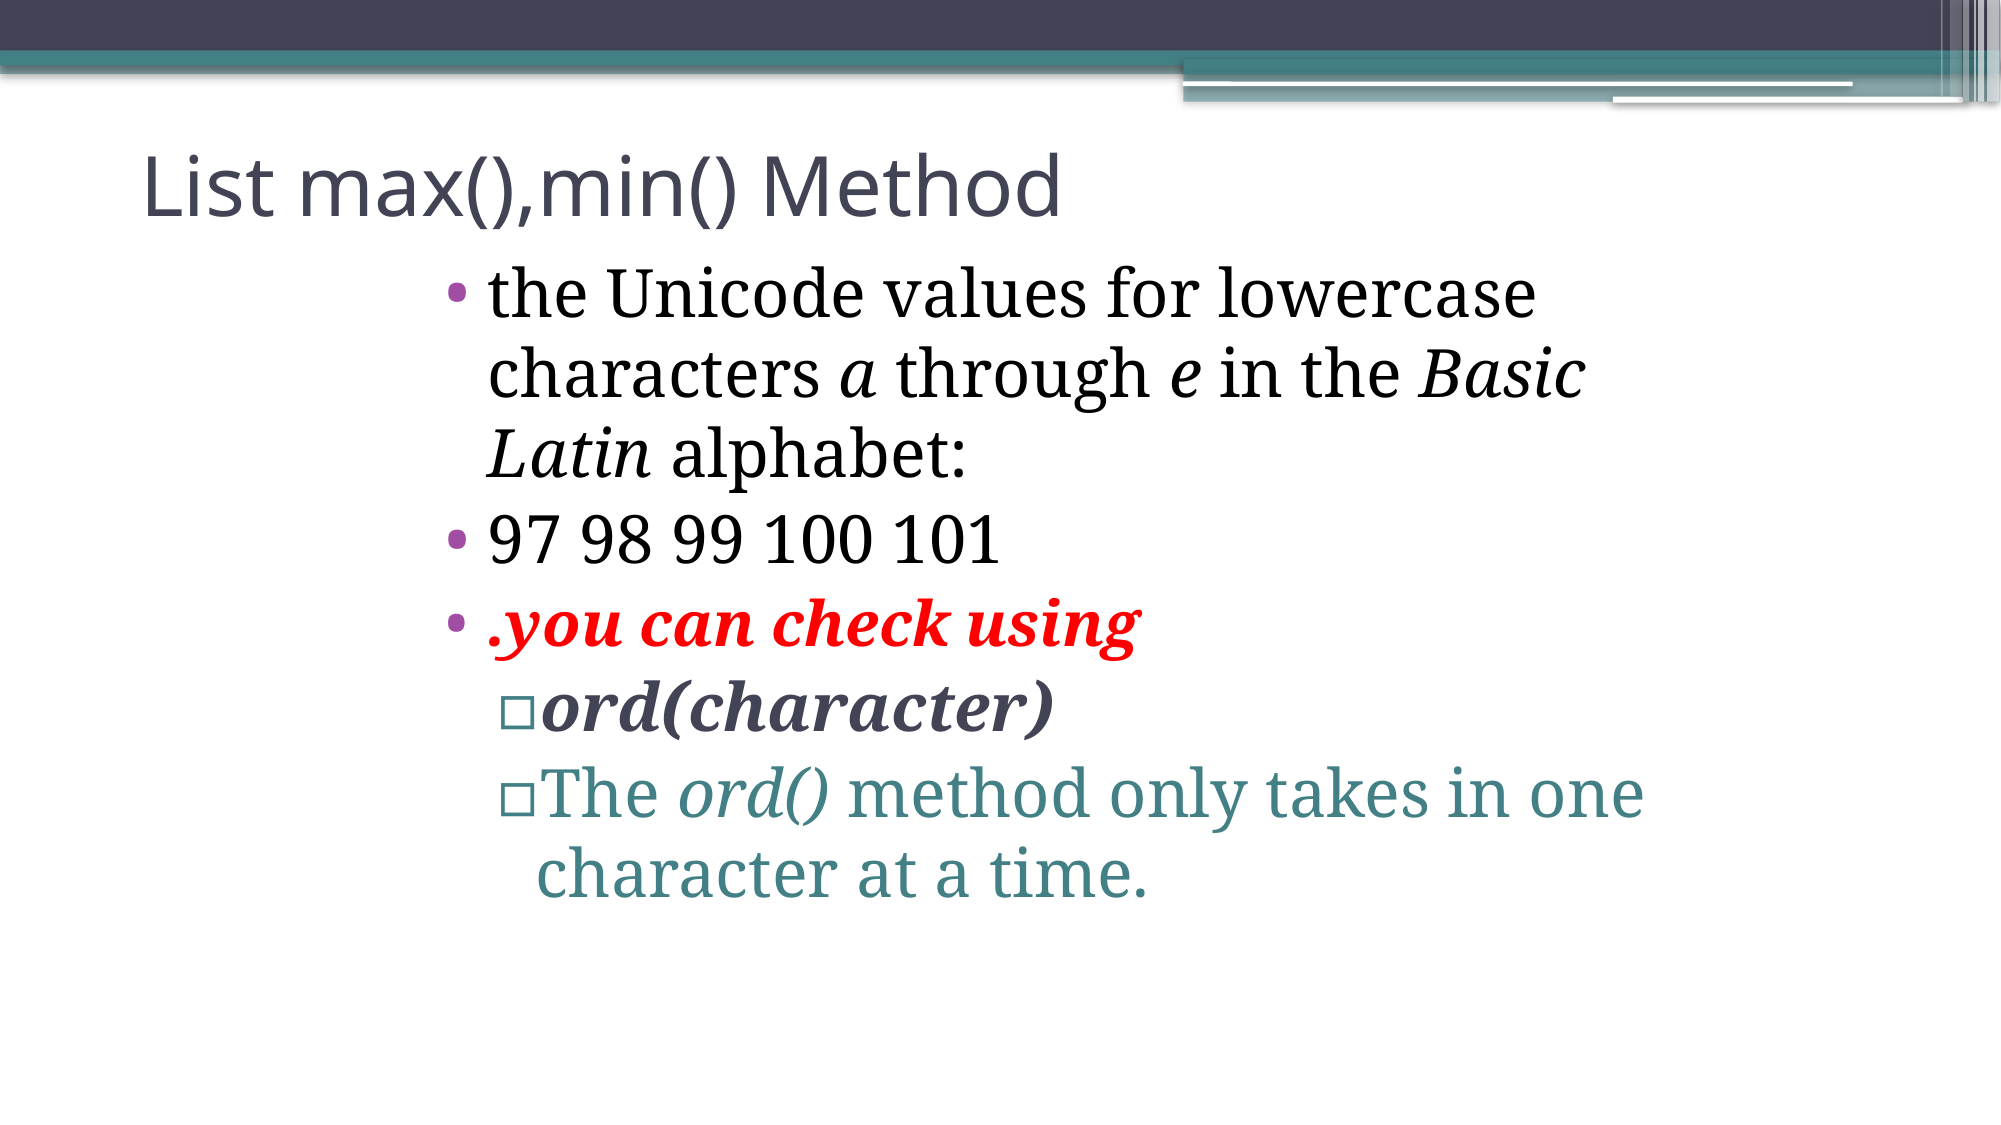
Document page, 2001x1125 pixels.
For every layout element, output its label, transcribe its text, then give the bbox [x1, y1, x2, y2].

list the Unicode values for lowercase characters a through e in the Basic Latin alphabet: 97 98 99 100 101 .you can check using ord(character) The ord() method only takes in one character at a time. [413, 243, 1962, 1073]
title List max(),min() Method [125, 95, 1926, 271]
